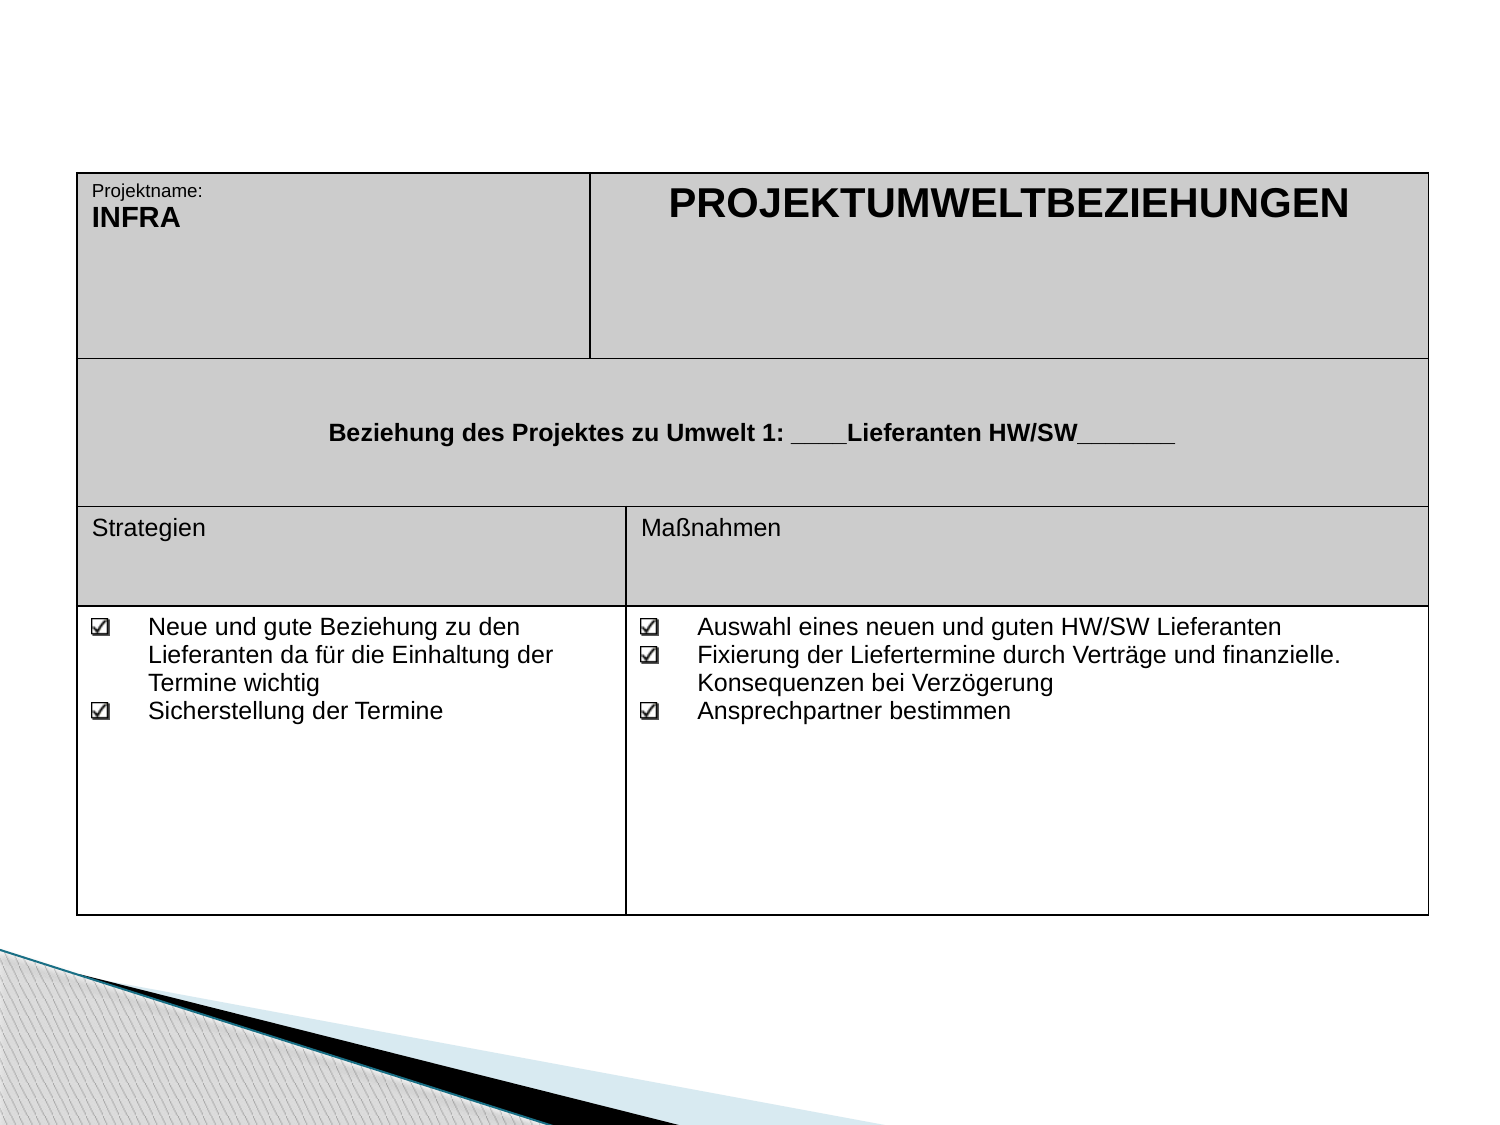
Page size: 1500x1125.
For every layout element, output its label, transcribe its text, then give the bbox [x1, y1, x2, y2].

table_cell Auswahl eines neuen und guten HW/SW Lieferanten Fixierung der Liefertermine durch Verträge und finanzielle. Konsequenzen bei Verzögerung Ansprechpartner bestimmen [627, 607, 1428, 914]
table_cell Maßnahmen [627, 507, 1428, 605]
picture [91, 618, 110, 636]
picture [640, 618, 659, 636]
table_header PROJEKTUMWELTBEZIEHUNGEN [591, 174, 1428, 358]
picture [640, 702, 659, 720]
table_header Projektname: INFRA [78, 174, 589, 358]
picture [640, 646, 659, 664]
table_cell Neue und gute Beziehung zu den Lieferanten da für die Einhaltung der Termine wichtig Sicherstellung der Termine [78, 607, 625, 914]
table_cell Beziehung des Projektes zu Umwelt 1: ____Lieferanten HW/SW_______ [78, 359, 1428, 506]
picture [91, 702, 110, 720]
table_cell Strategien [78, 507, 625, 605]
